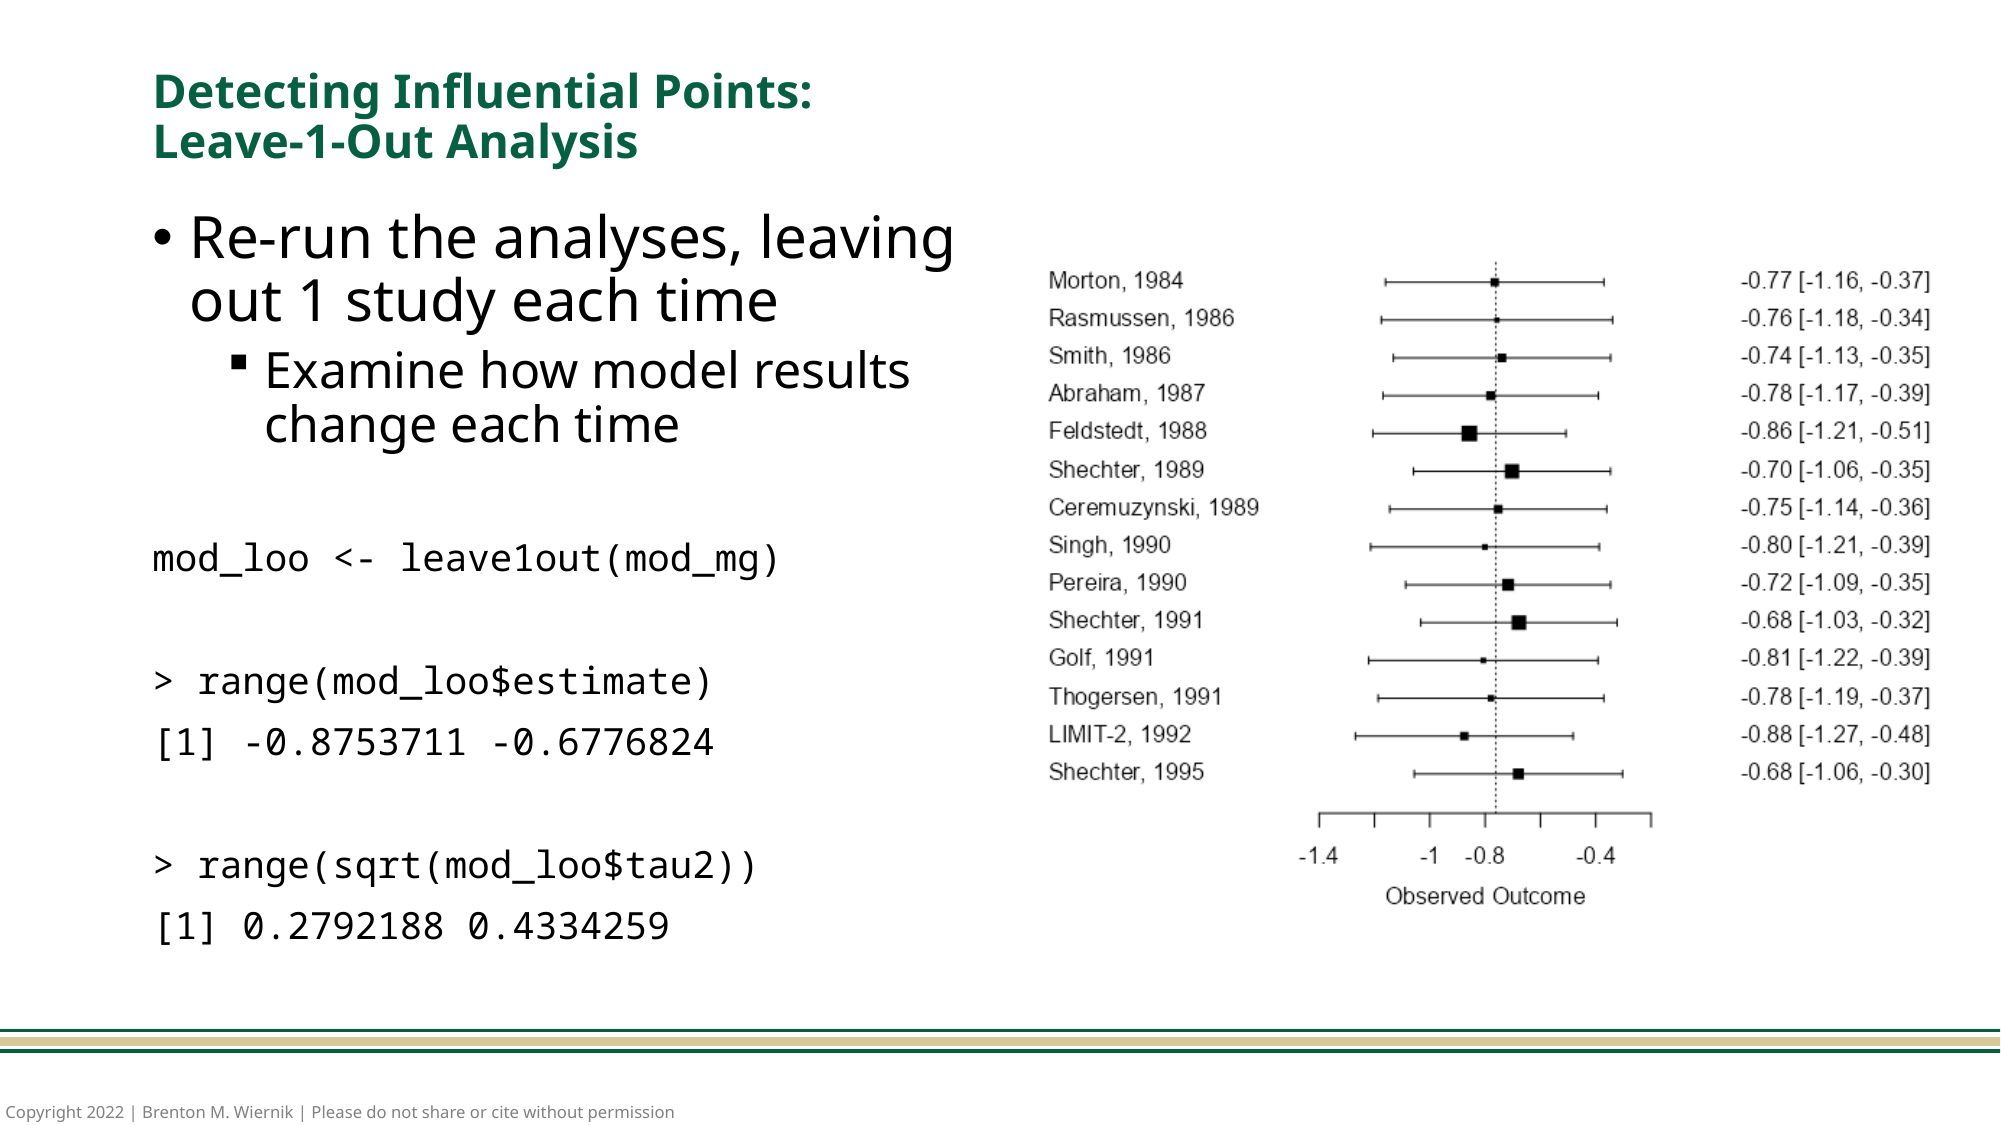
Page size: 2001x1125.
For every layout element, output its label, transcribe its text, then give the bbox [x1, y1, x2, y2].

list Re-run the analyses, leaving out 1 study each time Examine how model results change each time mod_loo <- leave1out(mod_mg) > range(mod_loo$estimate) [1] -0.8753711 -0.6776824 > range(sqrt(mod_loo$tau2)) [1] 0.2792188 0.4334259 [137, 201, 988, 1014]
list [1004, 176, 1975, 955]
title Detecting Influential Points: Leave-1-Out Analysis [137, 59, 1863, 177]
